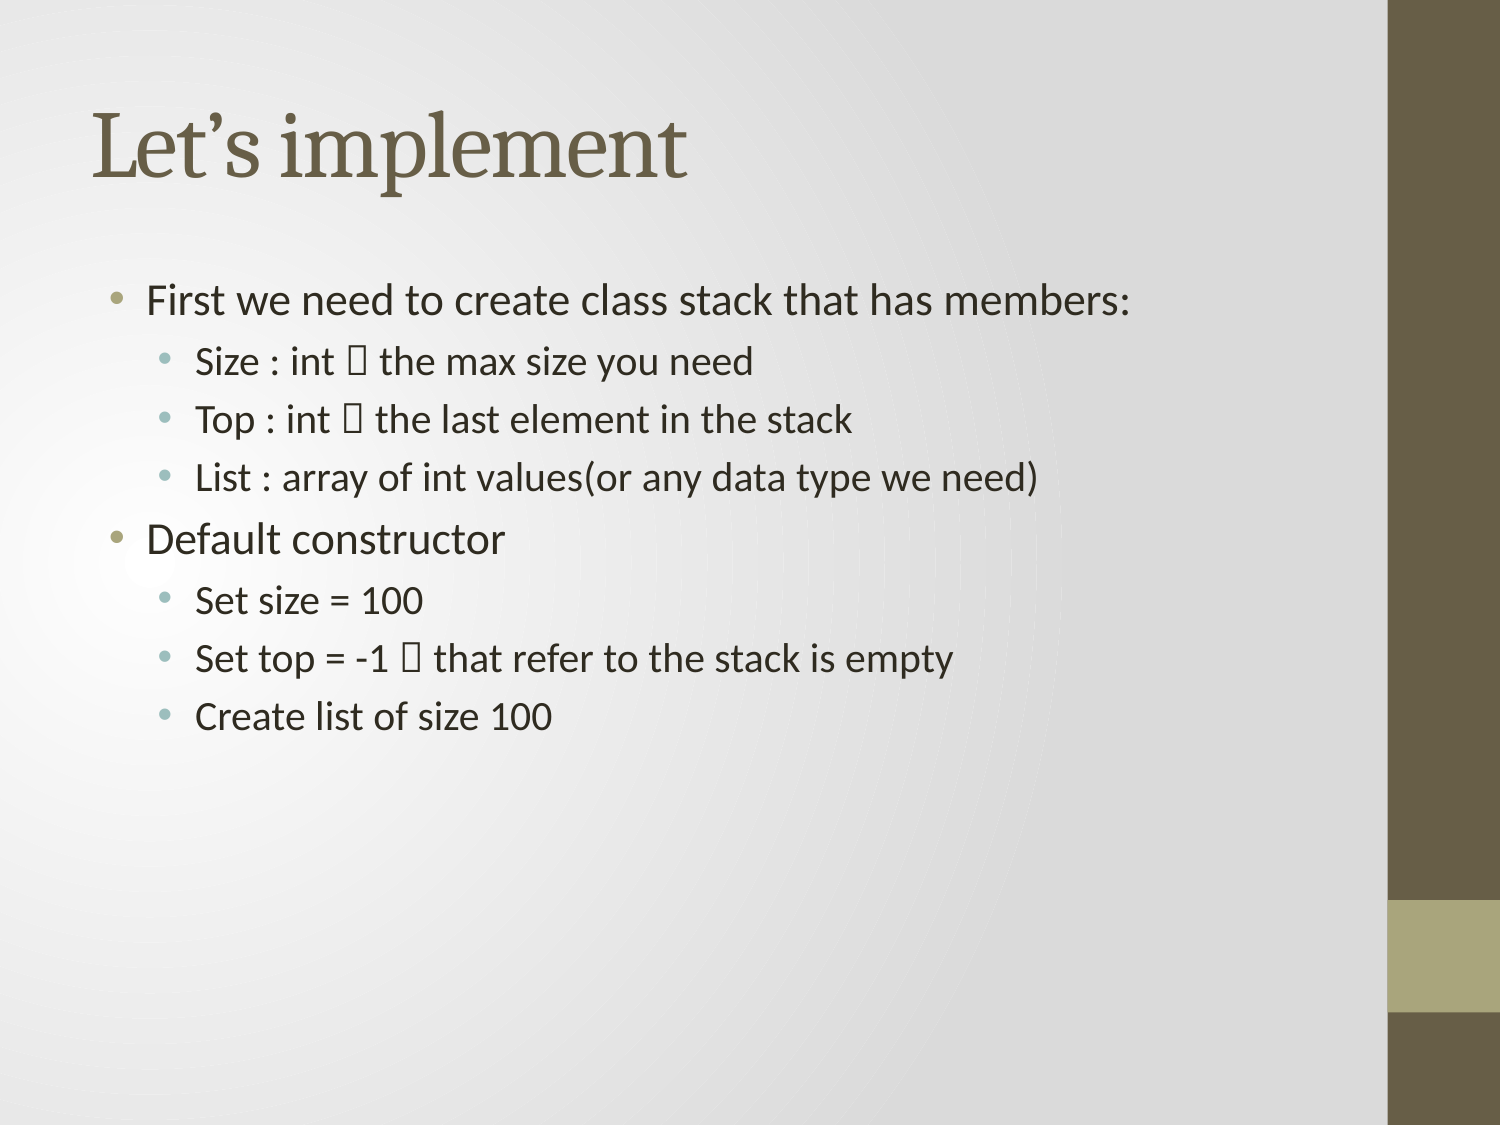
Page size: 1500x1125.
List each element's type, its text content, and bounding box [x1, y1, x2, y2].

title Let’s implement [75, 45, 1325, 233]
list First we need to create class stack that has members: Size : int  the max size you need Top : int  the last element in the stack List : array of int values(or any data type we need) Default constructor Set size = 100 Set top = -1  that refer to the stack is empty Create list of size 100 [75, 262, 1325, 1050]
